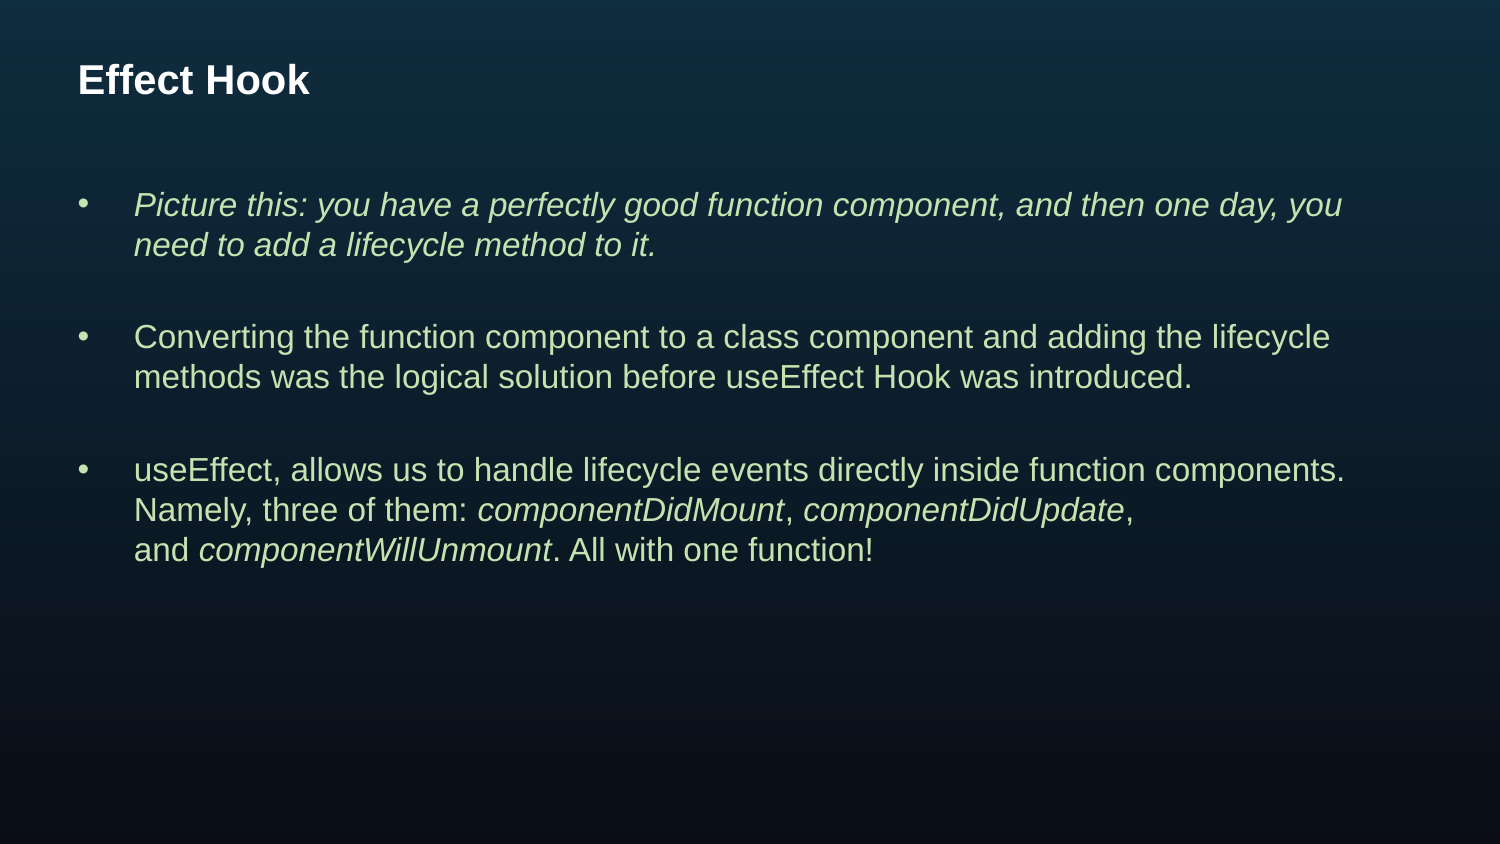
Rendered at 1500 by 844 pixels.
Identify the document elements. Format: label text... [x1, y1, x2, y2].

title Effect Hook [63, 45, 1439, 175]
text_box Picture this: you have a perfectly good function component, and then one day, you need to add a lifecycle method to it. Converting the function component to a class component and adding the lifecycle methods was the logical solution before useEffect Hook was introduced. useEffect, allows us to handle lifecycle events directly inside function components. Namely, three of them: componentDidMount, componentDidUpdate, and componentWillUnmount. All with one function! [62, 175, 1439, 720]
